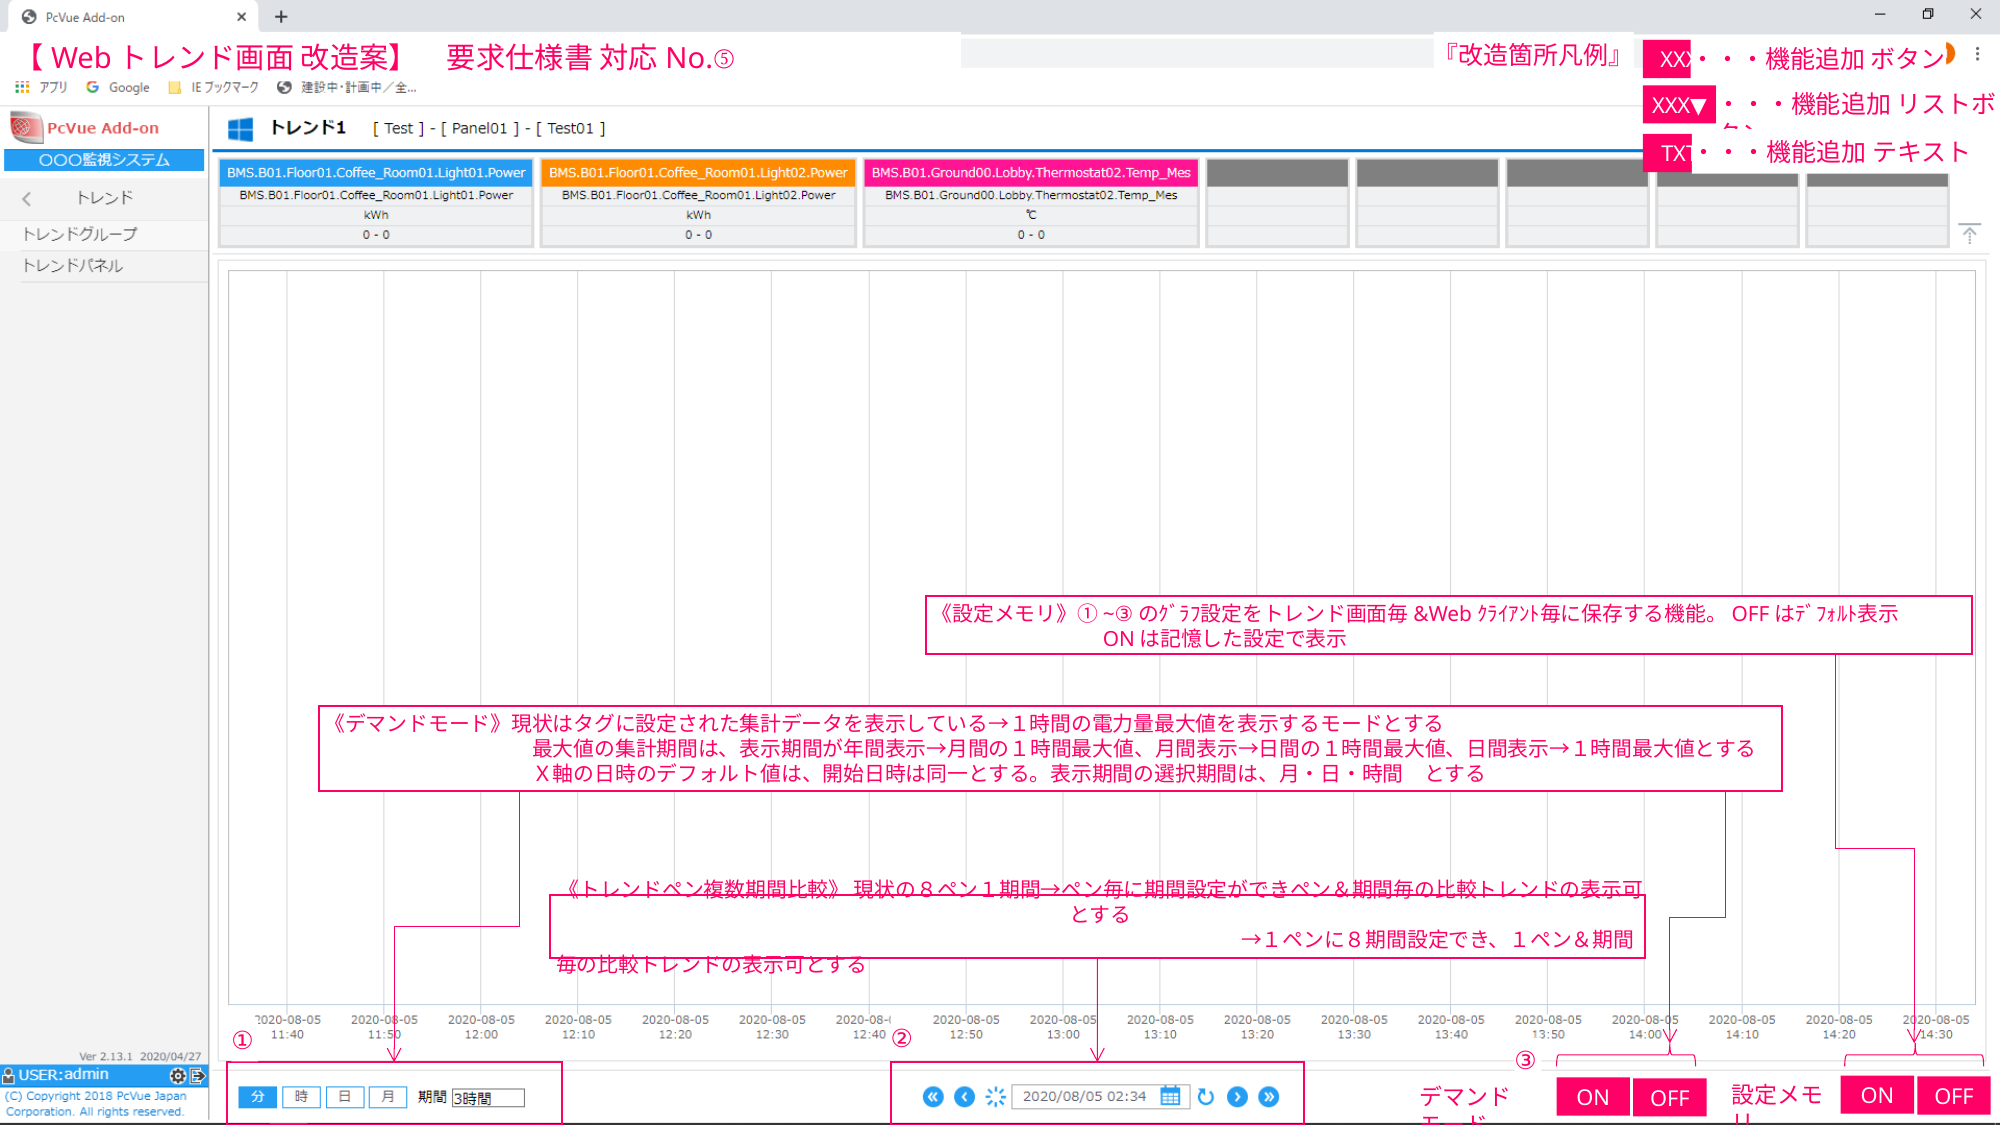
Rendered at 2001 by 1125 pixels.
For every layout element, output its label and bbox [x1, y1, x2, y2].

text_box [321, 863, 593, 990]
text_box [1680, 808, 2000, 889]
picture [0, 0, 2000, 1125]
text_box [1571, 889, 1824, 946]
